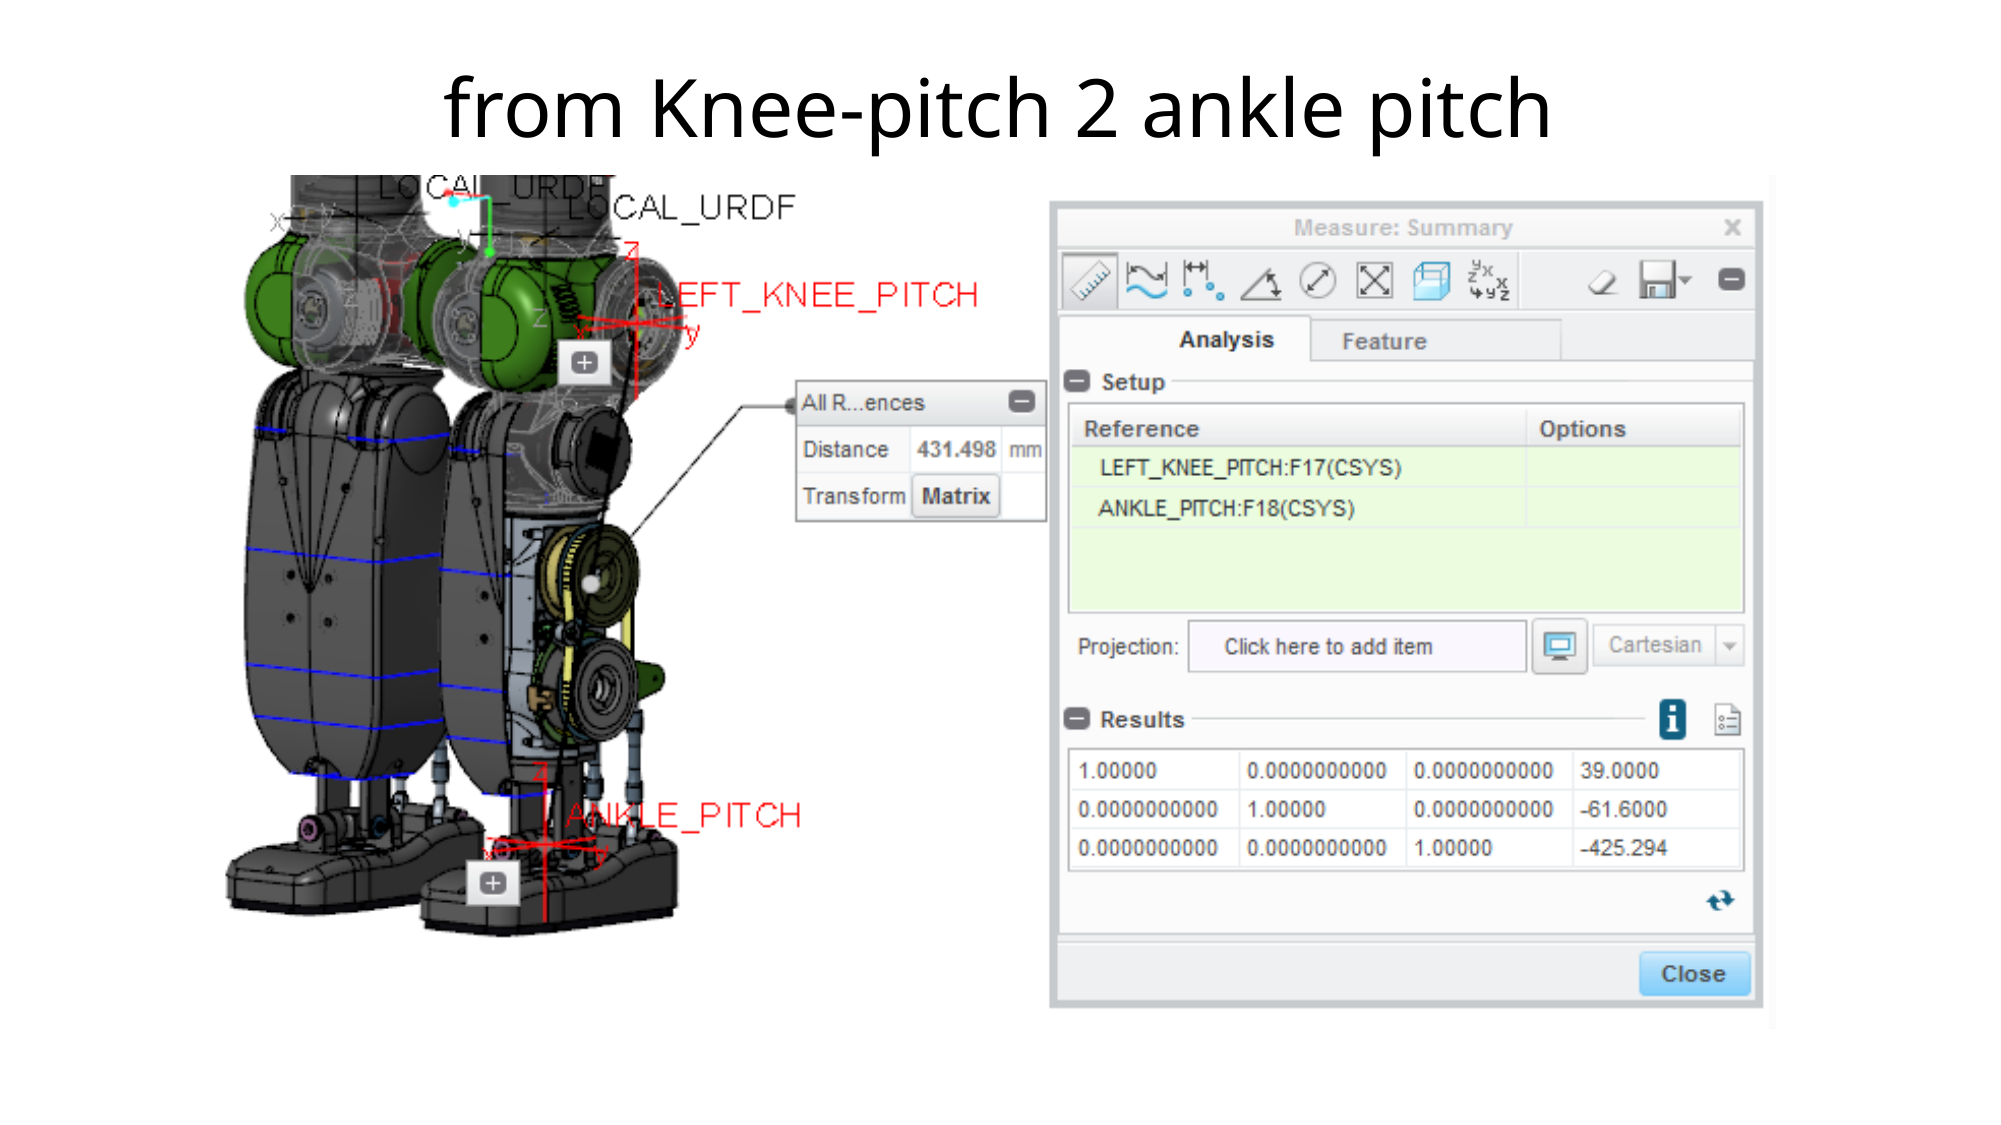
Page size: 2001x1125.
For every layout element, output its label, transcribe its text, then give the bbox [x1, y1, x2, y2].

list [214, 175, 1776, 1029]
title from Knee-pitch 2 ankle pitch [137, 59, 1863, 163]
